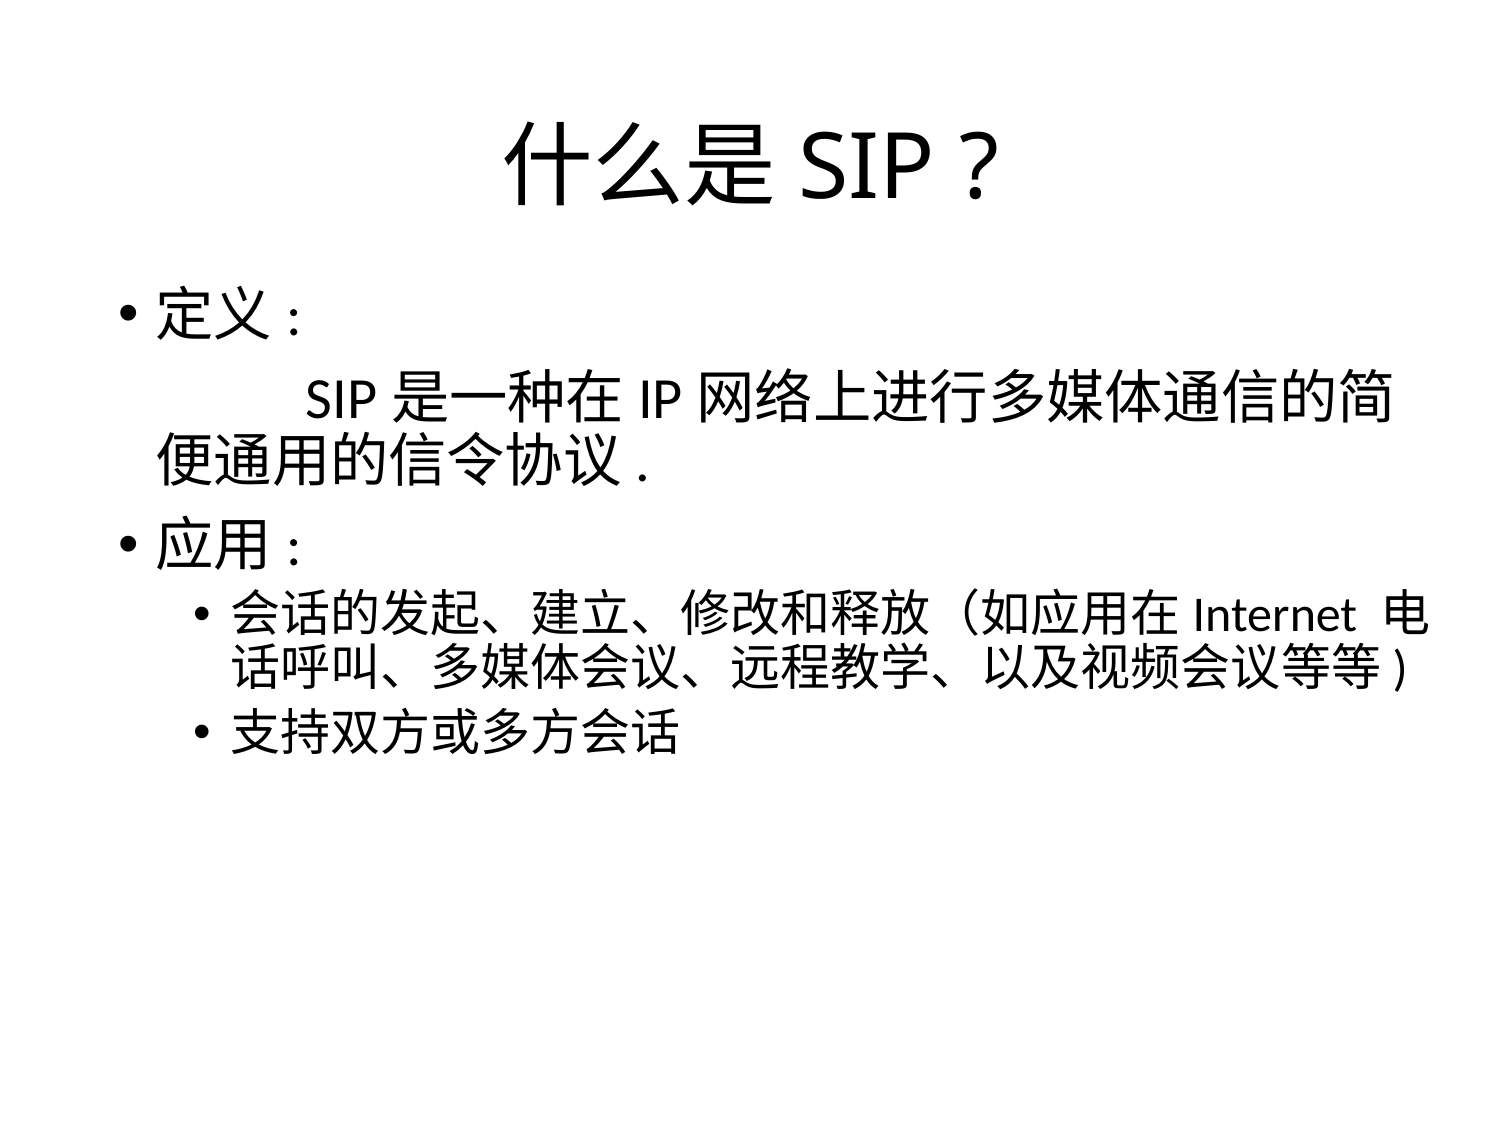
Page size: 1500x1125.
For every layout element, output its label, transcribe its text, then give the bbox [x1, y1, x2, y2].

title 什么是SIP ? [103, 59, 1397, 277]
list 定义: SIP是一种在IP网络上进行多媒体通信的简便通用的信令协议. 应用: 会话的发起、建立、修改和释放（如应用在Internet 电话呼叫、多媒体会议、远程教学、以及视频会议等等) 支持双方或多方会话 [103, 277, 1454, 1125]
